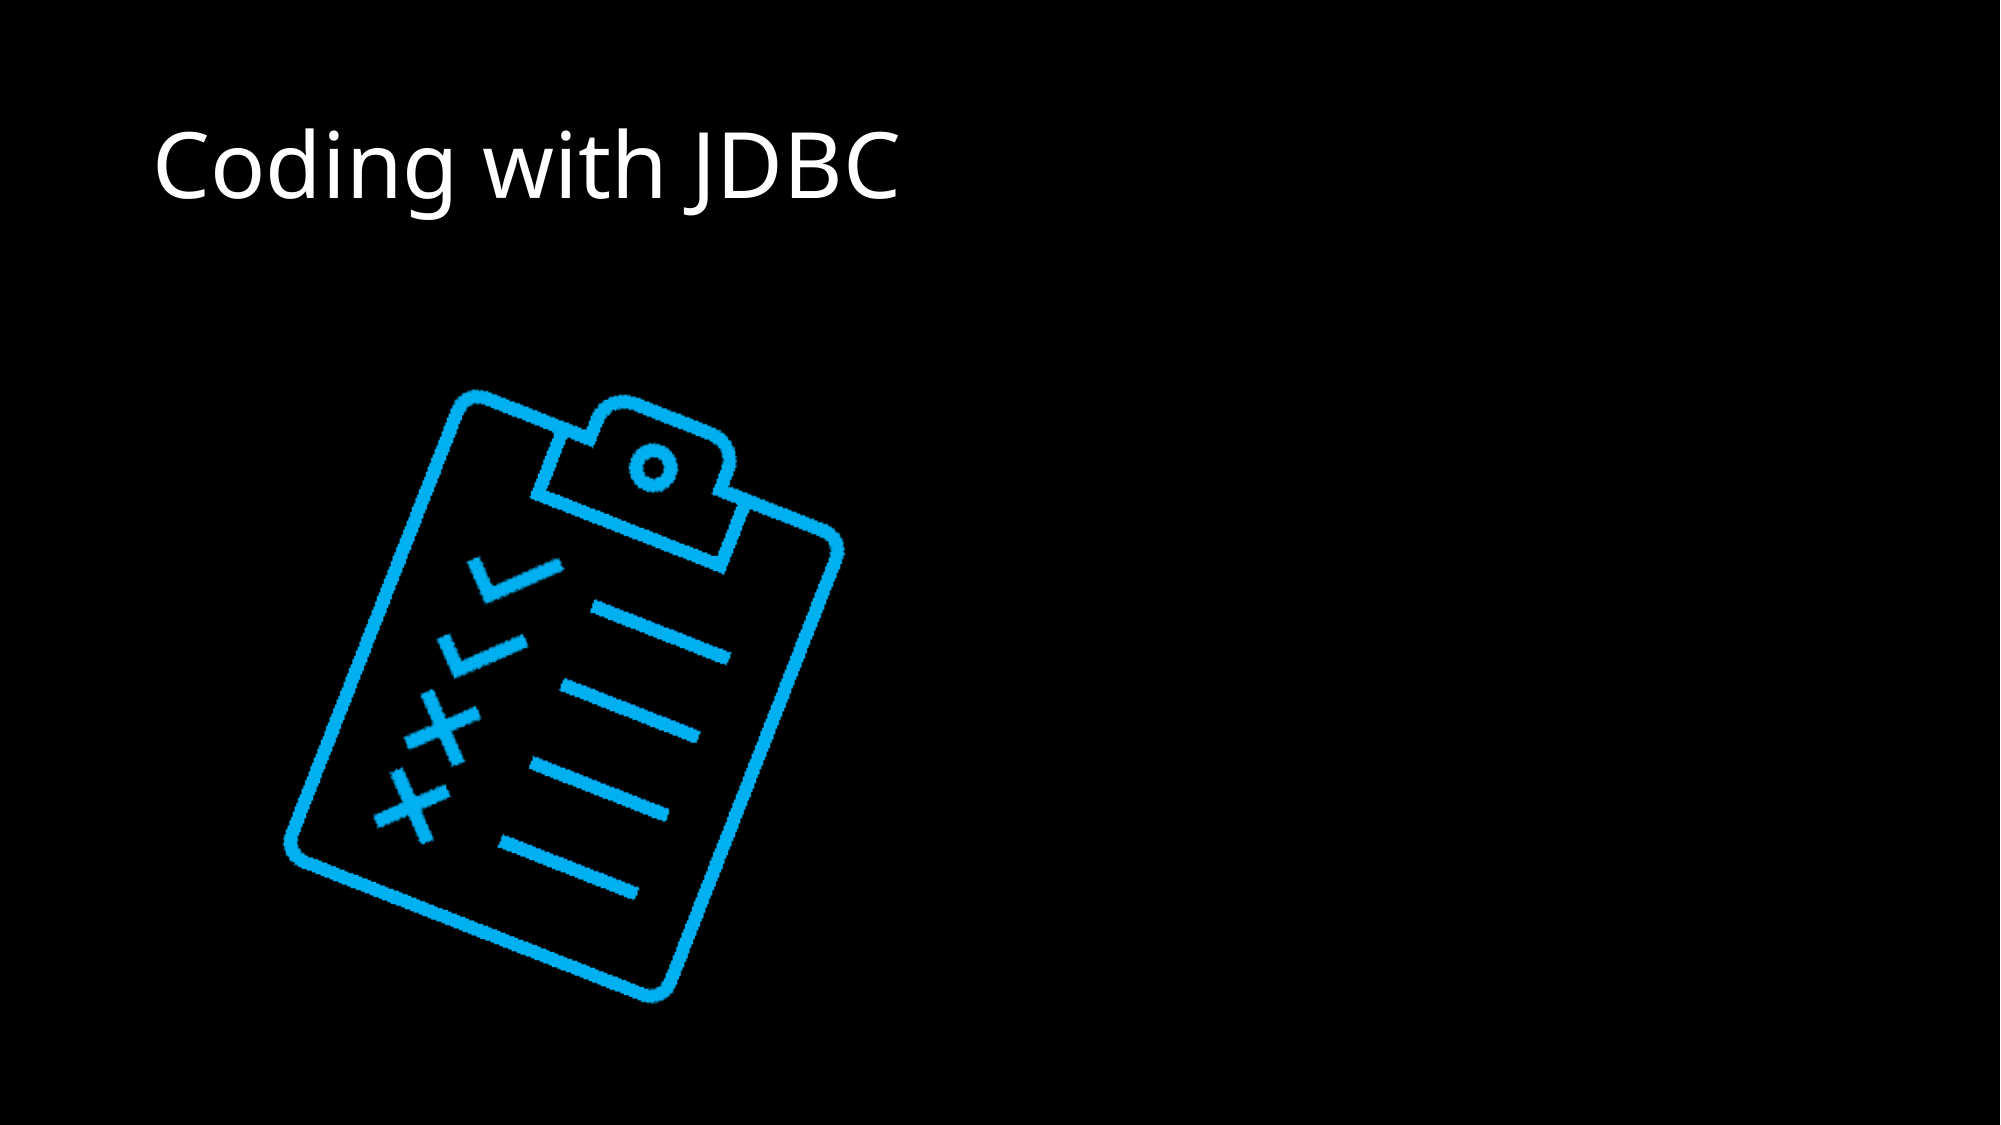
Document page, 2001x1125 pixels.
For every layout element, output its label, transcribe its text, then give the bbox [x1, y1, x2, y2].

picture [138, 237, 1009, 1108]
title Coding with JDBC [137, 59, 1863, 278]
